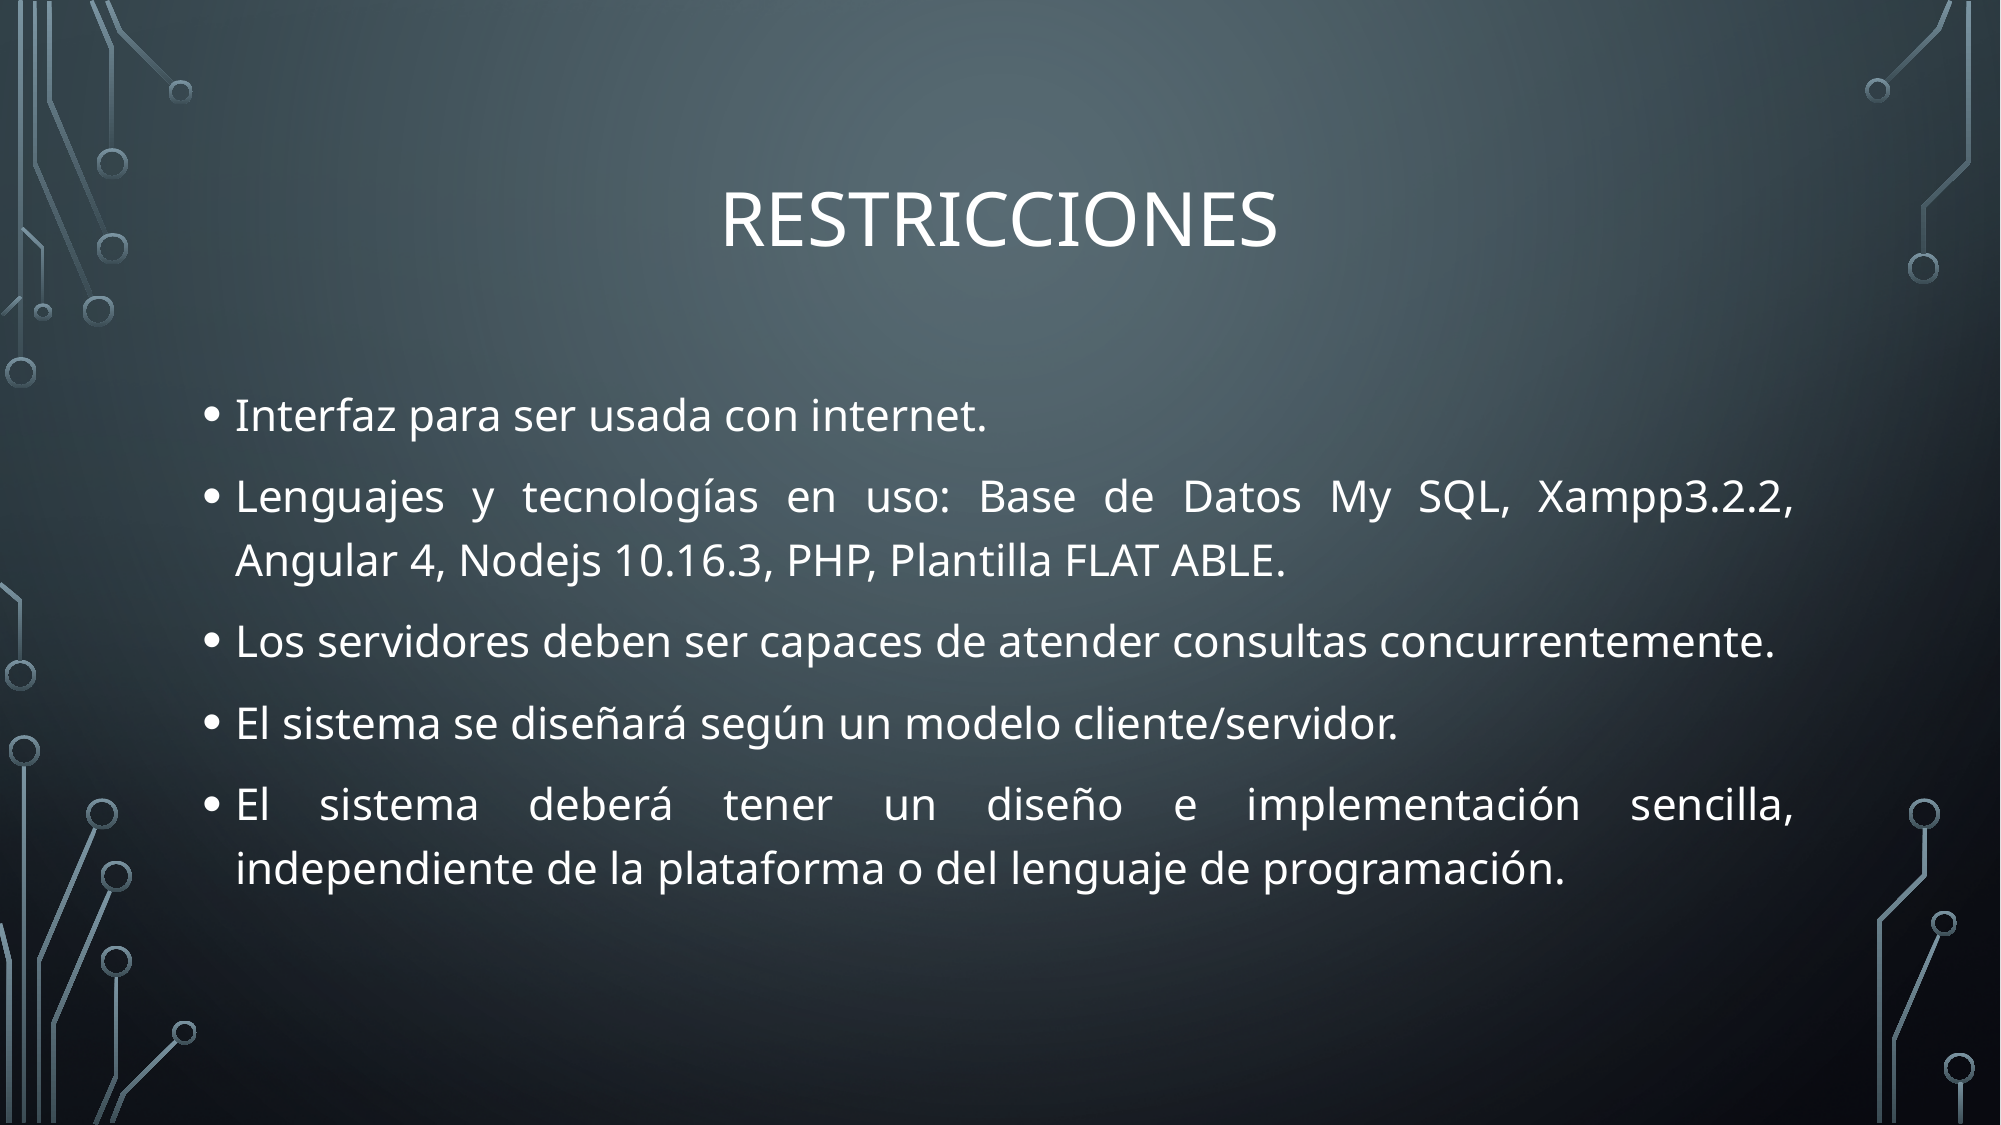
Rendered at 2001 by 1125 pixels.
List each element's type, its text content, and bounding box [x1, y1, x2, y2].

list Interfaz para ser usada con internet. Lenguajes y tecnologías en uso: Base de Datos My SQL, Xampp3.2.2, Angular 4, Nodejs 10.16.3, PHP, Plantilla FLAT ABLE. Los servidores deben ser capaces de atender consultas concurrentemente. El sistema se diseñará según un modelo cliente/servidor. El sistema deberá tener un diseño e implementación sencilla, independiente de la plataforma o del lenguaje de programación. [187, 369, 1813, 950]
title Restricciones [187, 101, 1813, 344]
